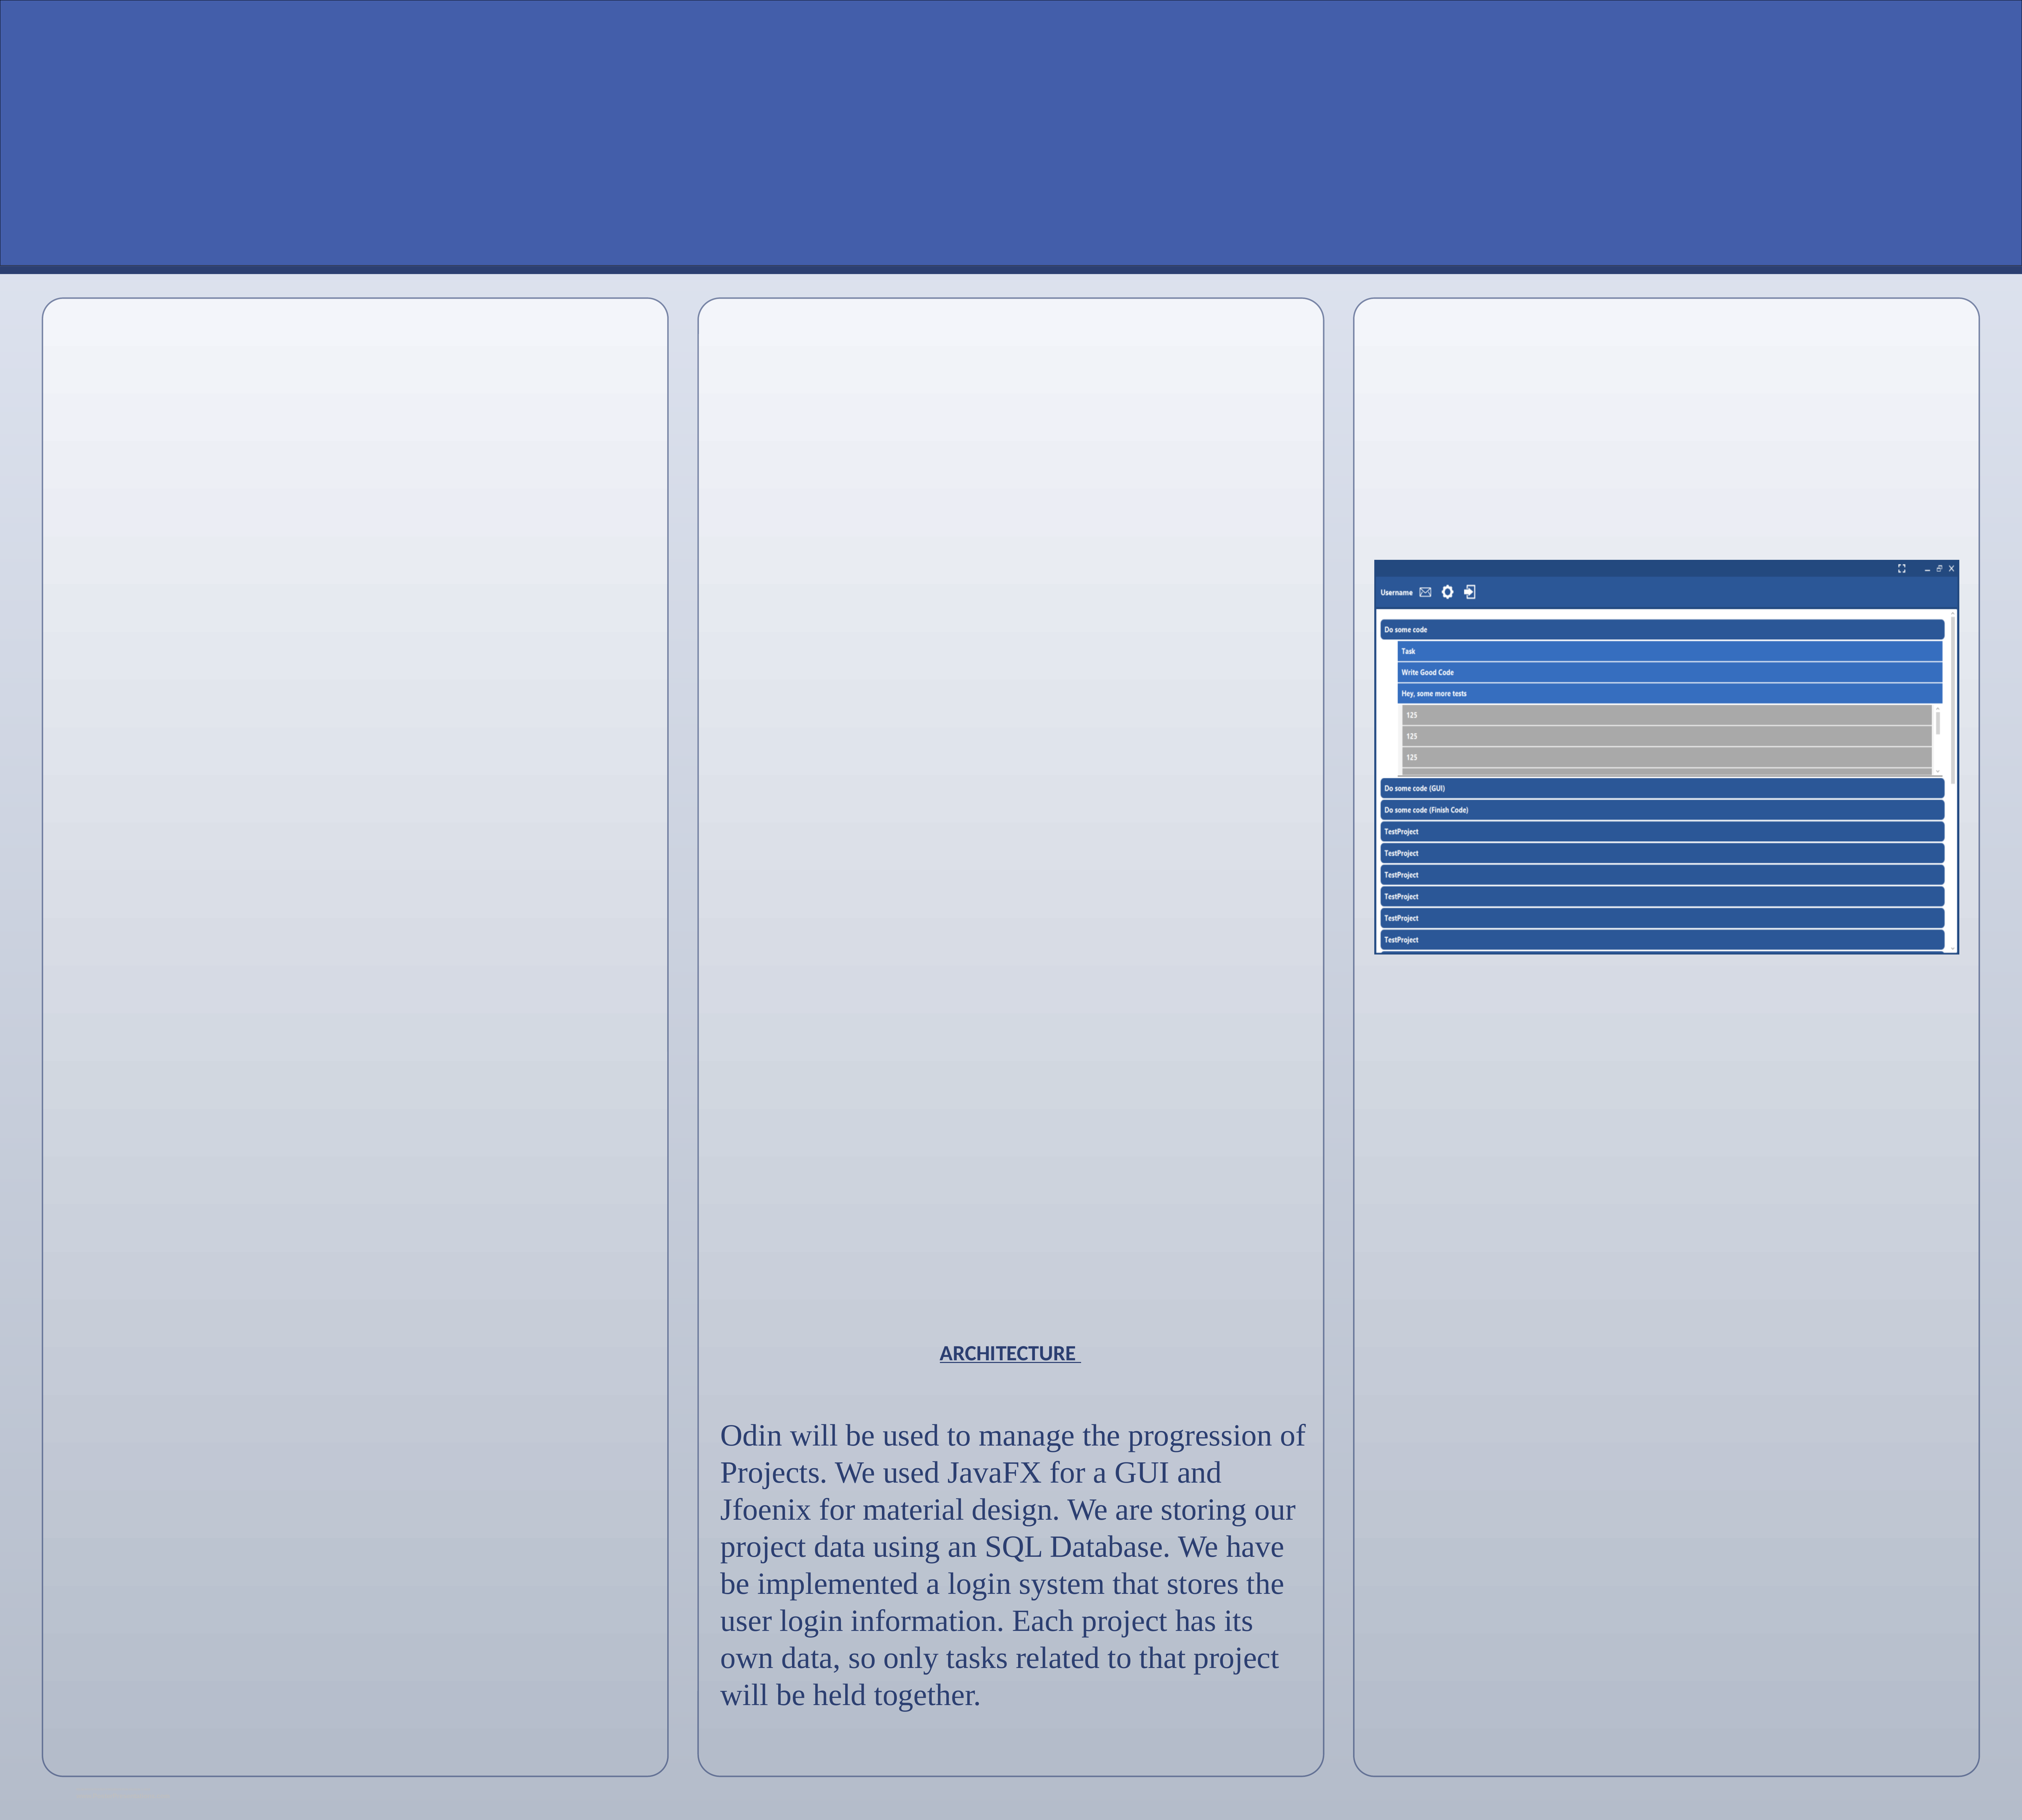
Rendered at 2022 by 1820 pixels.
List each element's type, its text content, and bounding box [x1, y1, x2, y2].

list ARCHITECTURE [698, 1333, 1323, 1370]
picture [1374, 560, 1960, 954]
text_box Odin will be used to manage the progression of Projects. We used JavaFX for a GUI and Jfoenix for material design. We are storing our project data using an SQL Database. We have be implemented a login system that stores the user login information. Each project has its own data, so only tasks related to that project will be held together. [710, 1404, 1323, 1757]
